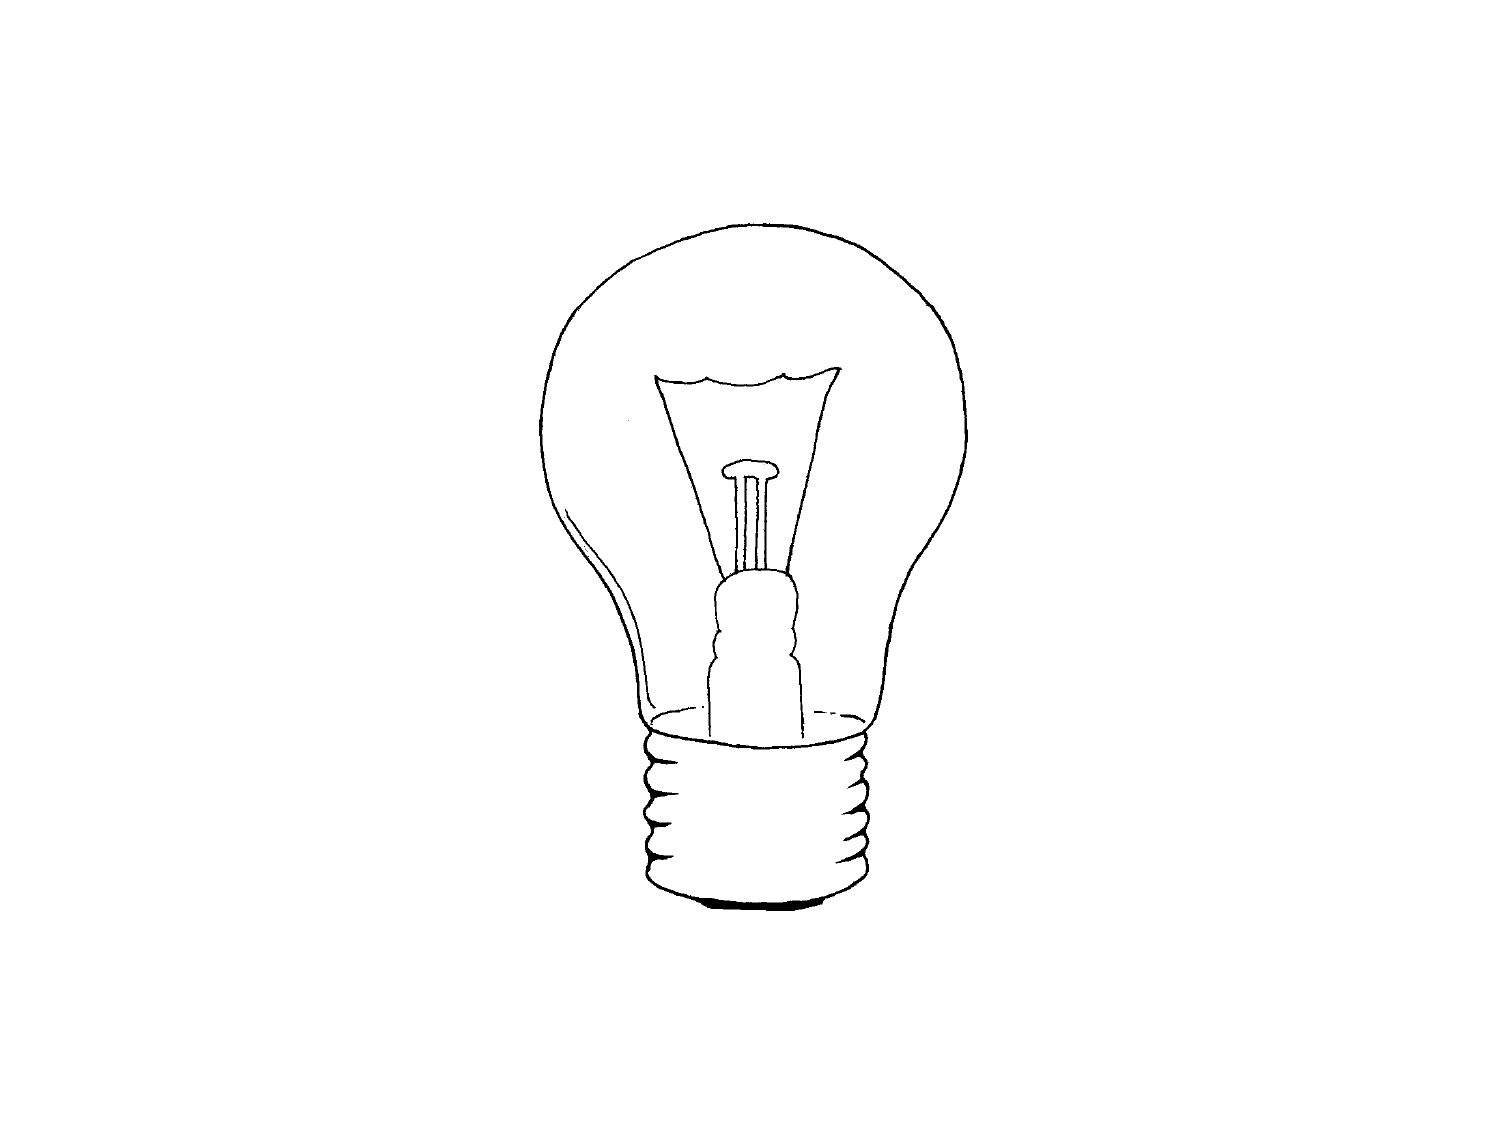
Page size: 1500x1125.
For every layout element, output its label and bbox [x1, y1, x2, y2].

picture [506, 199, 1004, 935]
